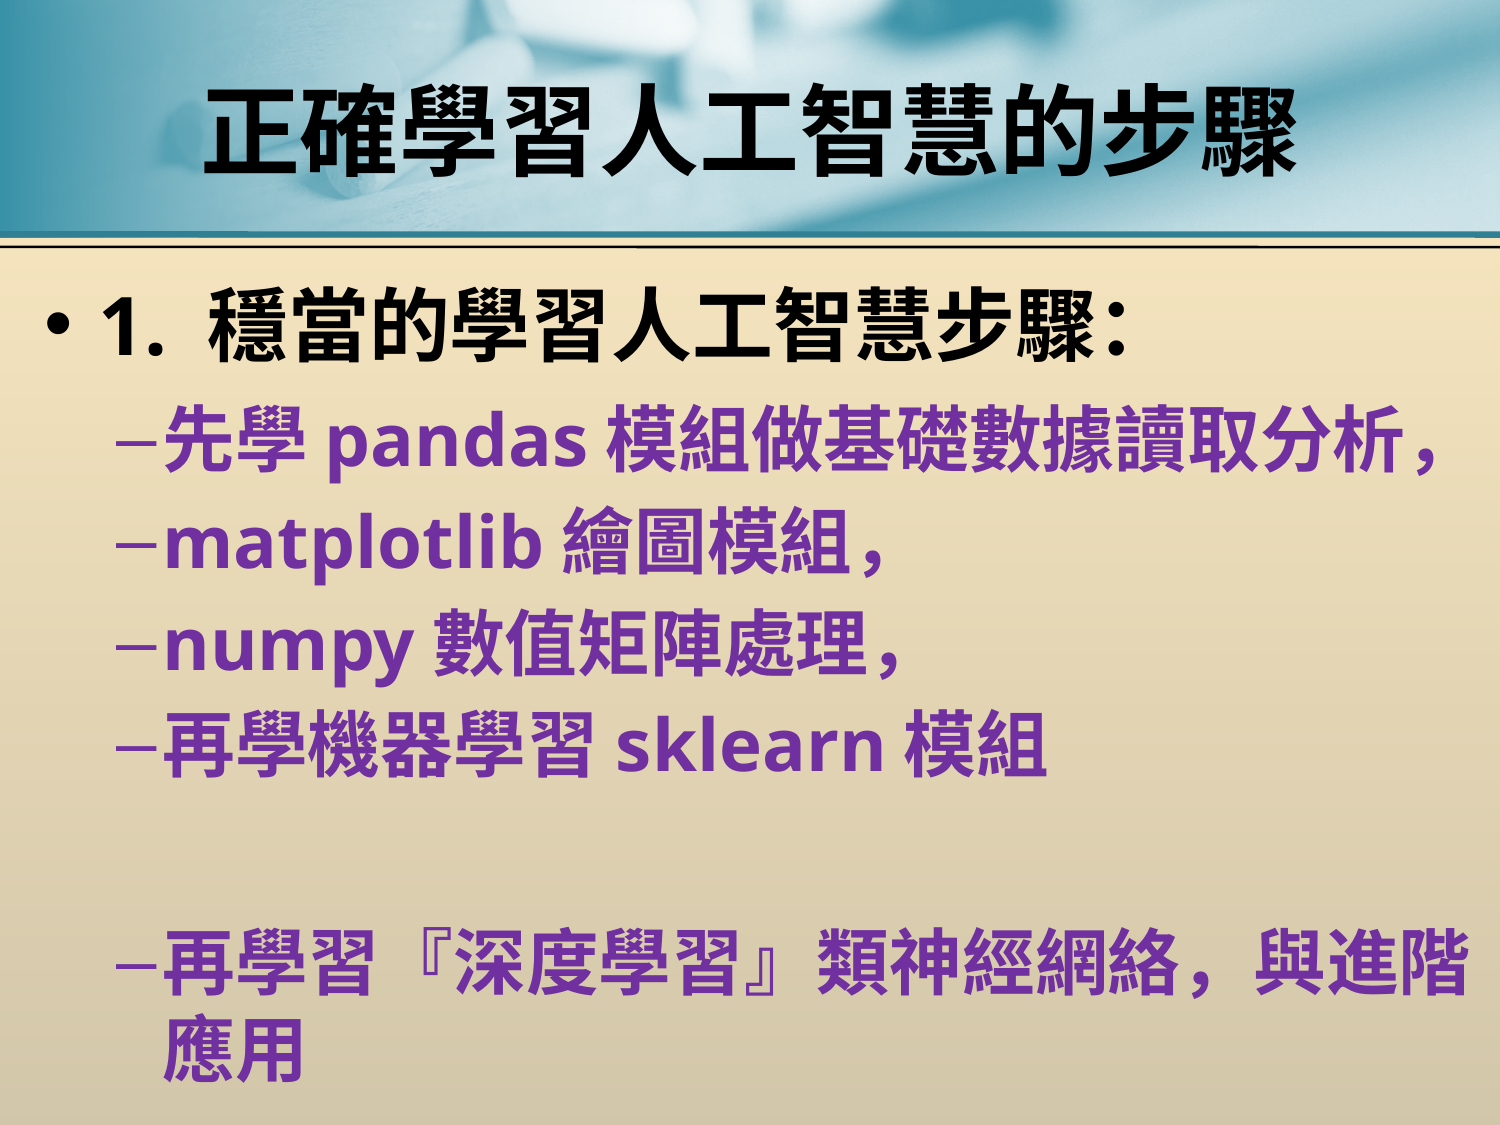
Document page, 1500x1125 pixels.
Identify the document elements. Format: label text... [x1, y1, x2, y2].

list 1. 穩當的學習人工智慧步驟： 先學pandas模組做基礎數據讀取分析， matplotlib繪圖模組， numpy數值矩陣處理， 再學機器學習sklearn模組 再學習『深度學習』類神經網絡，與進階應用 [29, 267, 1500, 1100]
title 正確學習人工智慧的步驟 [75, 24, 1425, 233]
